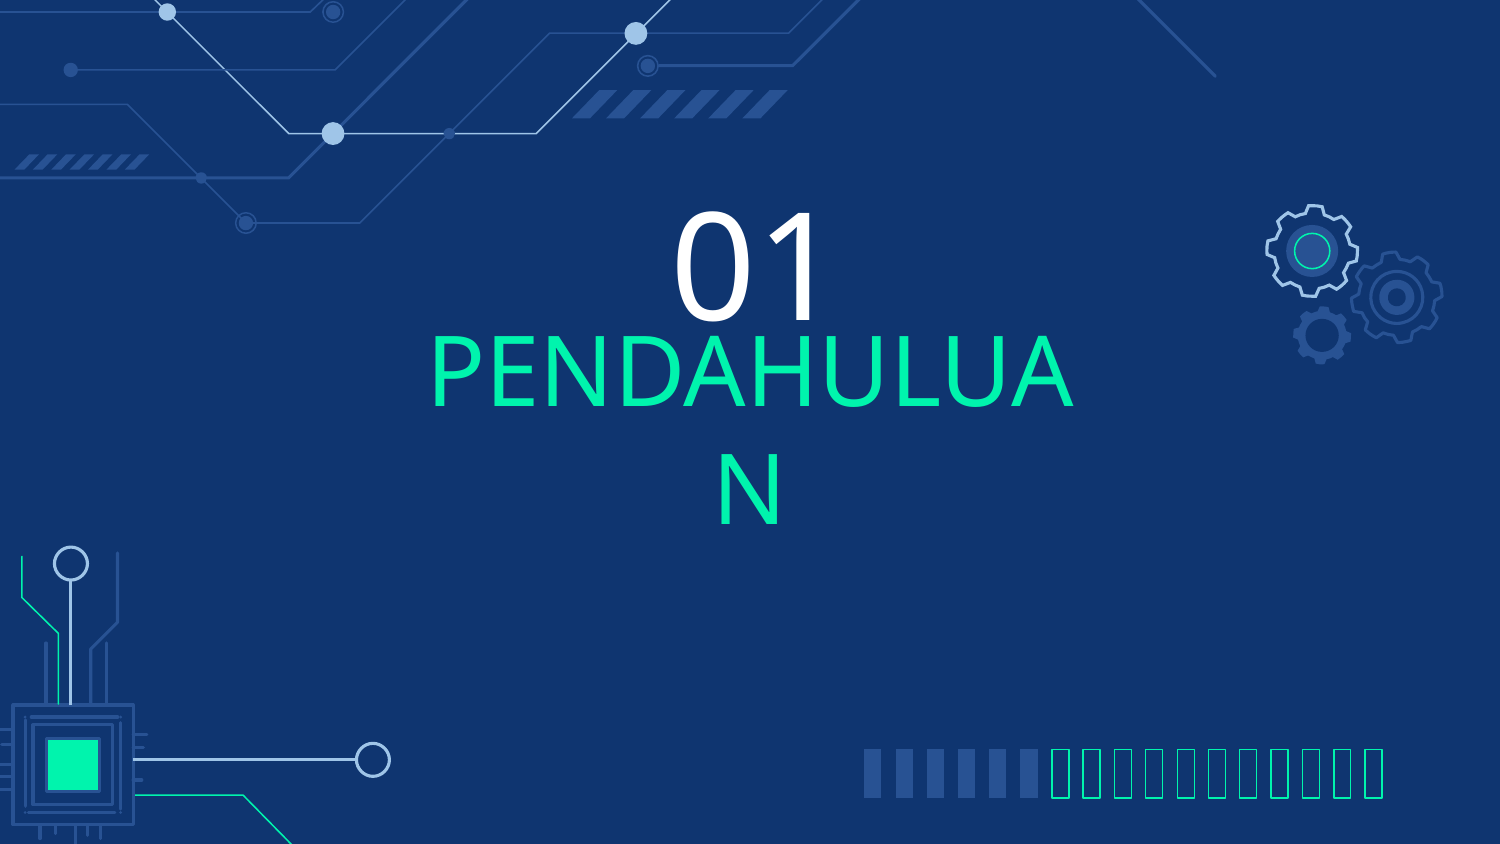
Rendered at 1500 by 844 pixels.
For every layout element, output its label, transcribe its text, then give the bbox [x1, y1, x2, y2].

title 01 [598, 198, 915, 323]
title PENDAHULUAN [418, 364, 1082, 489]
